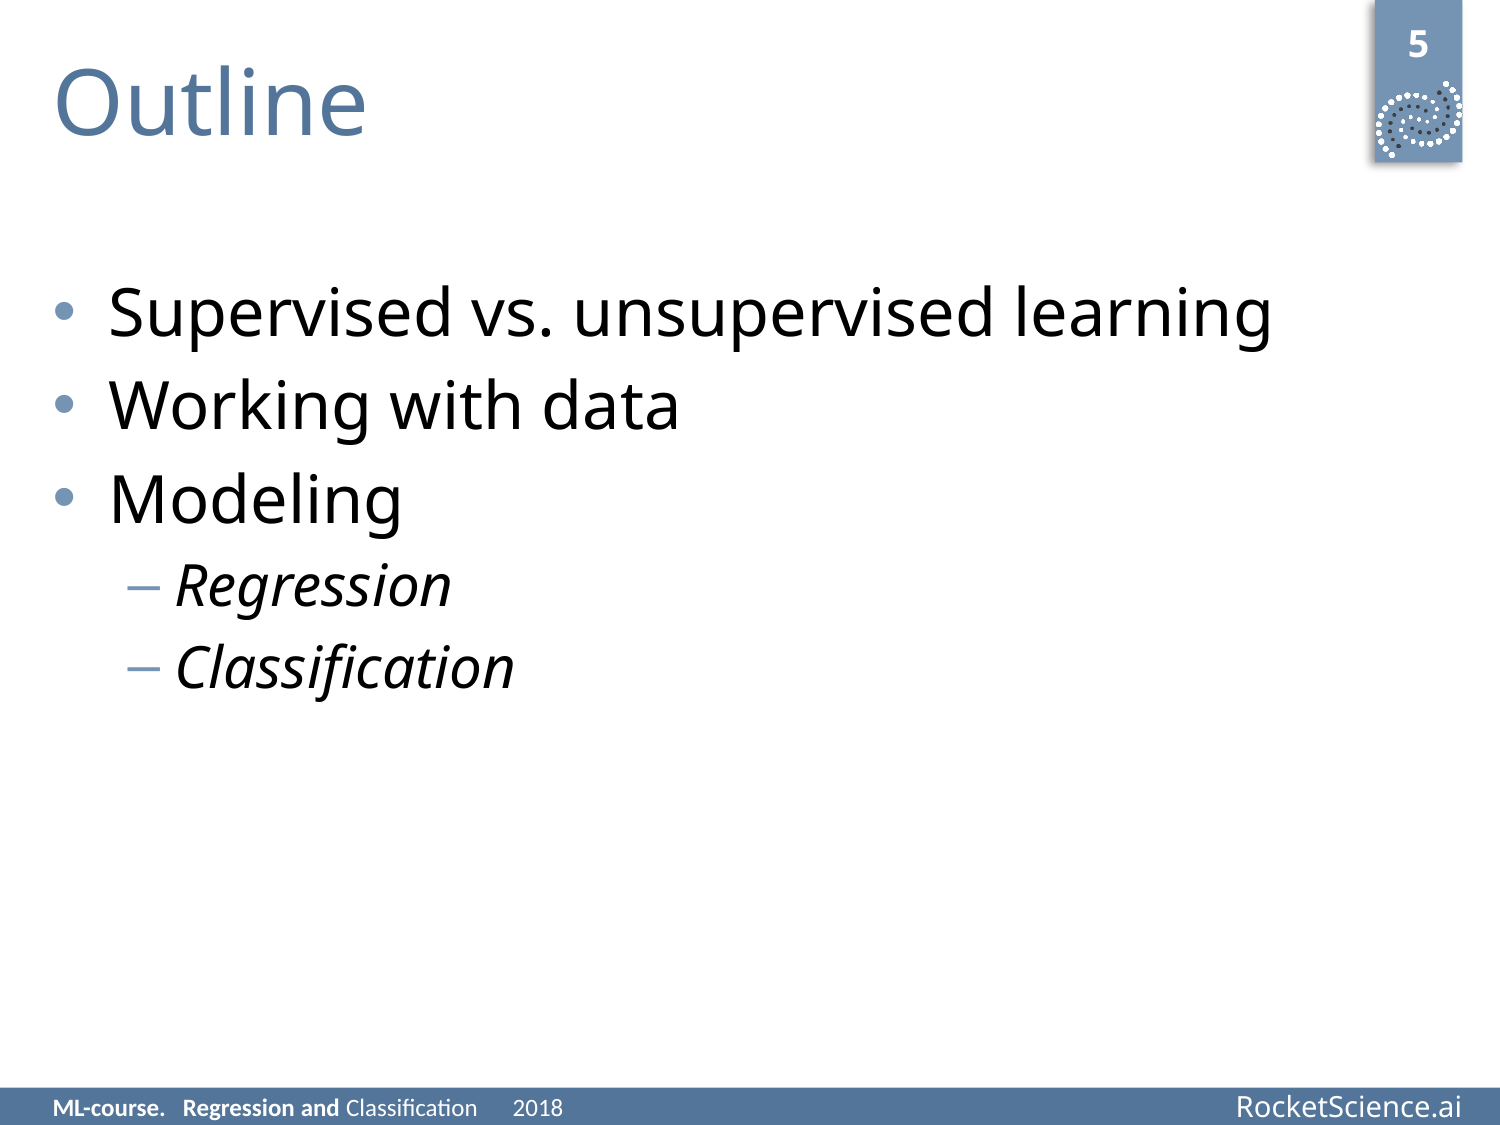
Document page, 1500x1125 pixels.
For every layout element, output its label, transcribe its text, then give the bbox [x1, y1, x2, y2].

title Outline [37, 33, 1350, 164]
footer ML-course. Regression and Classification 2018 [37, 1087, 1050, 1125]
list Supervised vs. unsupervised learning Working with data Modeling Regression Classification [37, 262, 1463, 1075]
slide_number 5 [1374, 15, 1463, 76]
